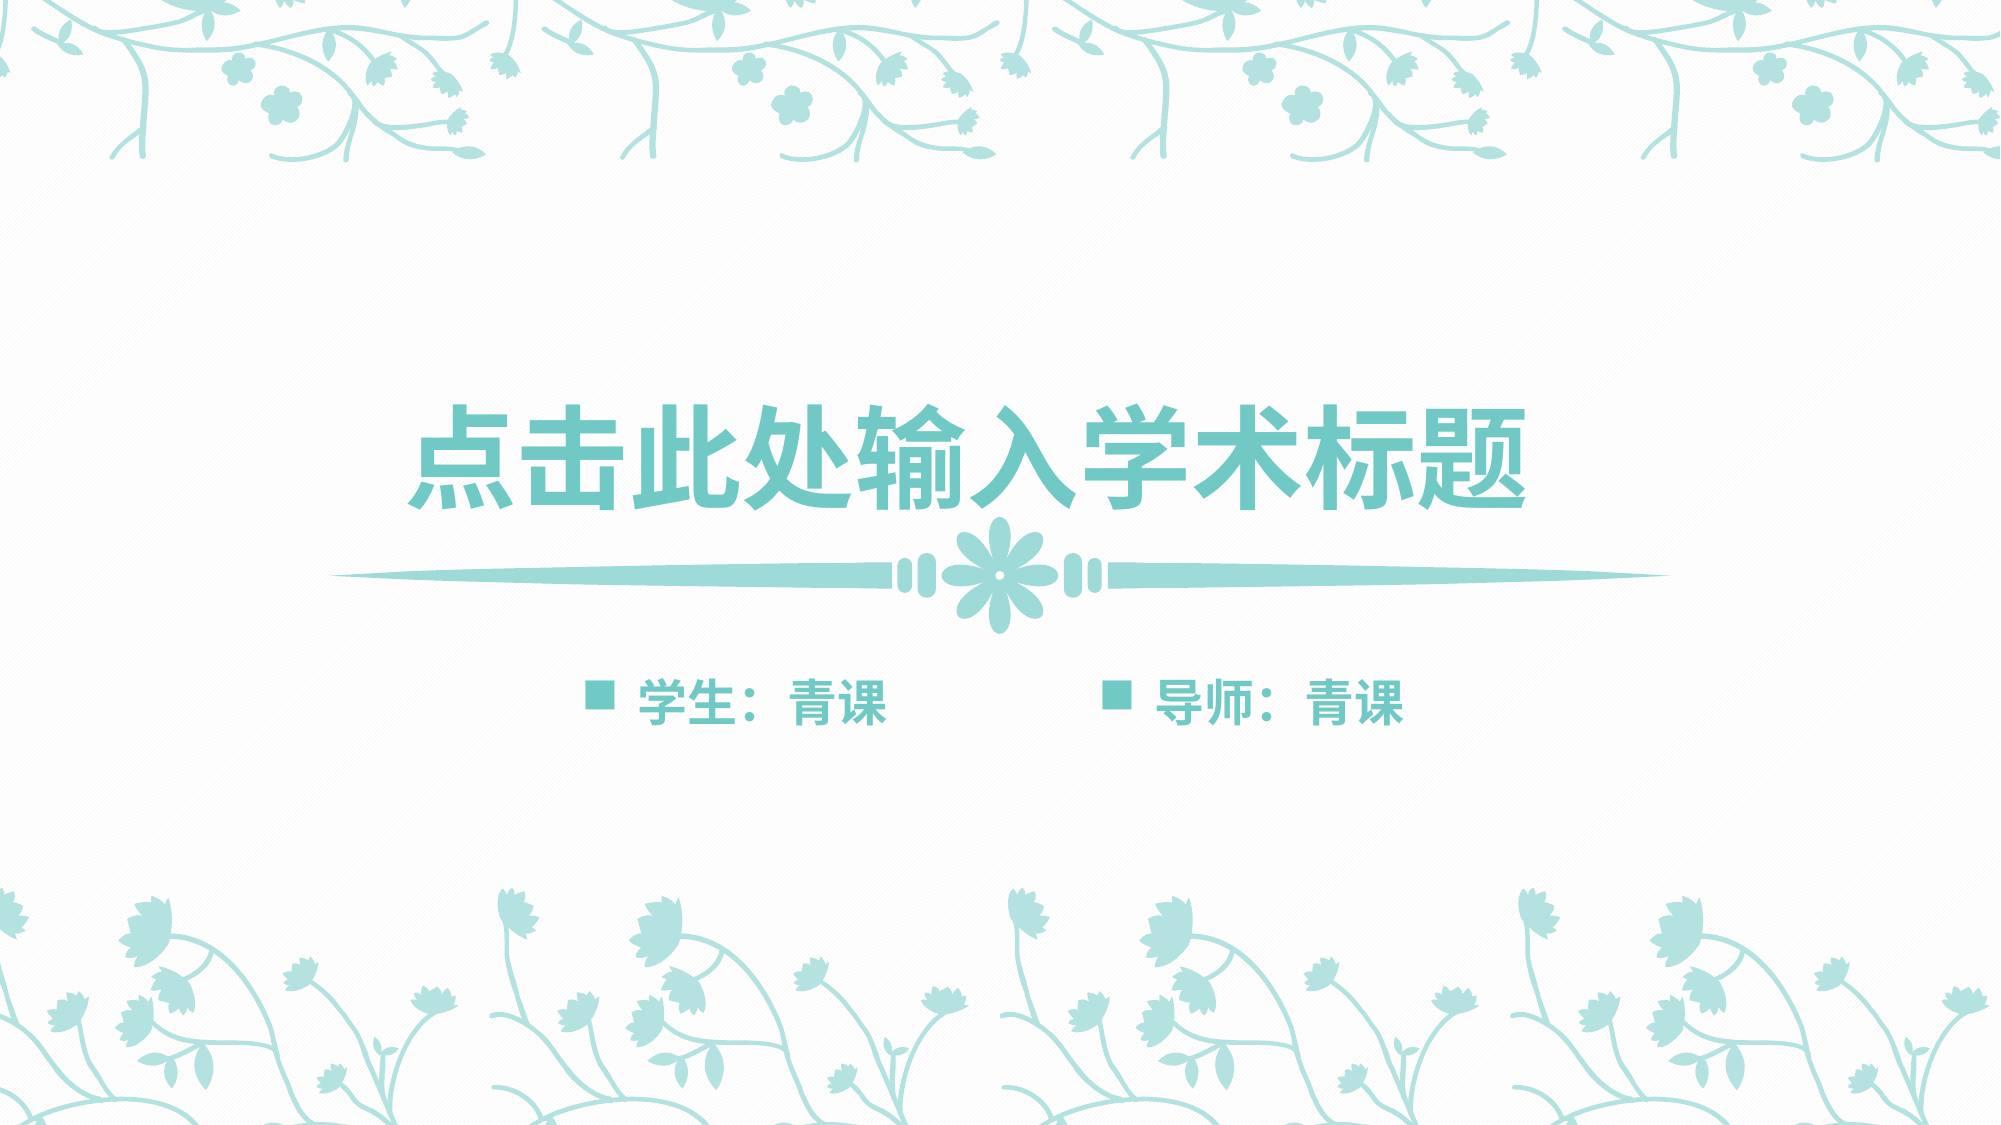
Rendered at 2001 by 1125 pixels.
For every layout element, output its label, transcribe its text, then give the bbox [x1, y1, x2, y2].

text_box 点击此处输入学术标题 [389, 313, 1611, 531]
text_box [329, 562, 892, 589]
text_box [478, 634, 1500, 731]
text_box [1063, 553, 1083, 598]
text_box [897, 557, 913, 593]
text_box [1087, 557, 1102, 593]
text_box [1107, 562, 1671, 589]
text_box [941, 516, 1059, 634]
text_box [0, 887, 2000, 1125]
text_box [917, 553, 936, 598]
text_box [0, 0, 2000, 167]
